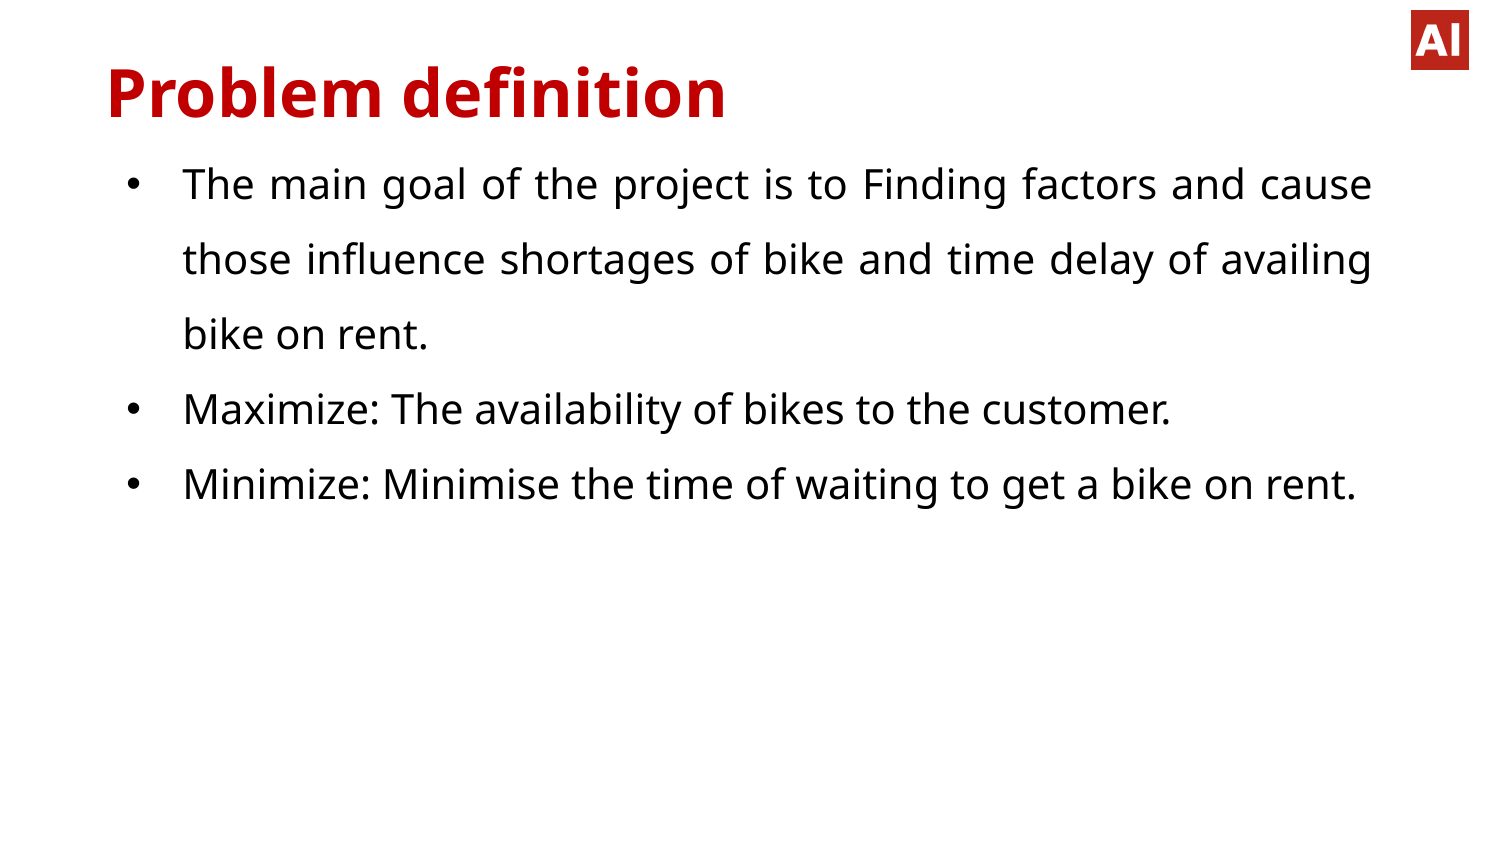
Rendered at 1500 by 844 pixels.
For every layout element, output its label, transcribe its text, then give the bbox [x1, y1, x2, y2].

text_box Problem definition [90, 43, 873, 139]
text_box The main goal of the project is to Finding factors and cause those influence shortages of bike and time delay of availing bike on rent. Maximize: The availability of bikes to the customer. Minimize: Minimise the time of waiting to get a bike on rent. [111, 125, 1389, 591]
picture [1411, 10, 1469, 70]
